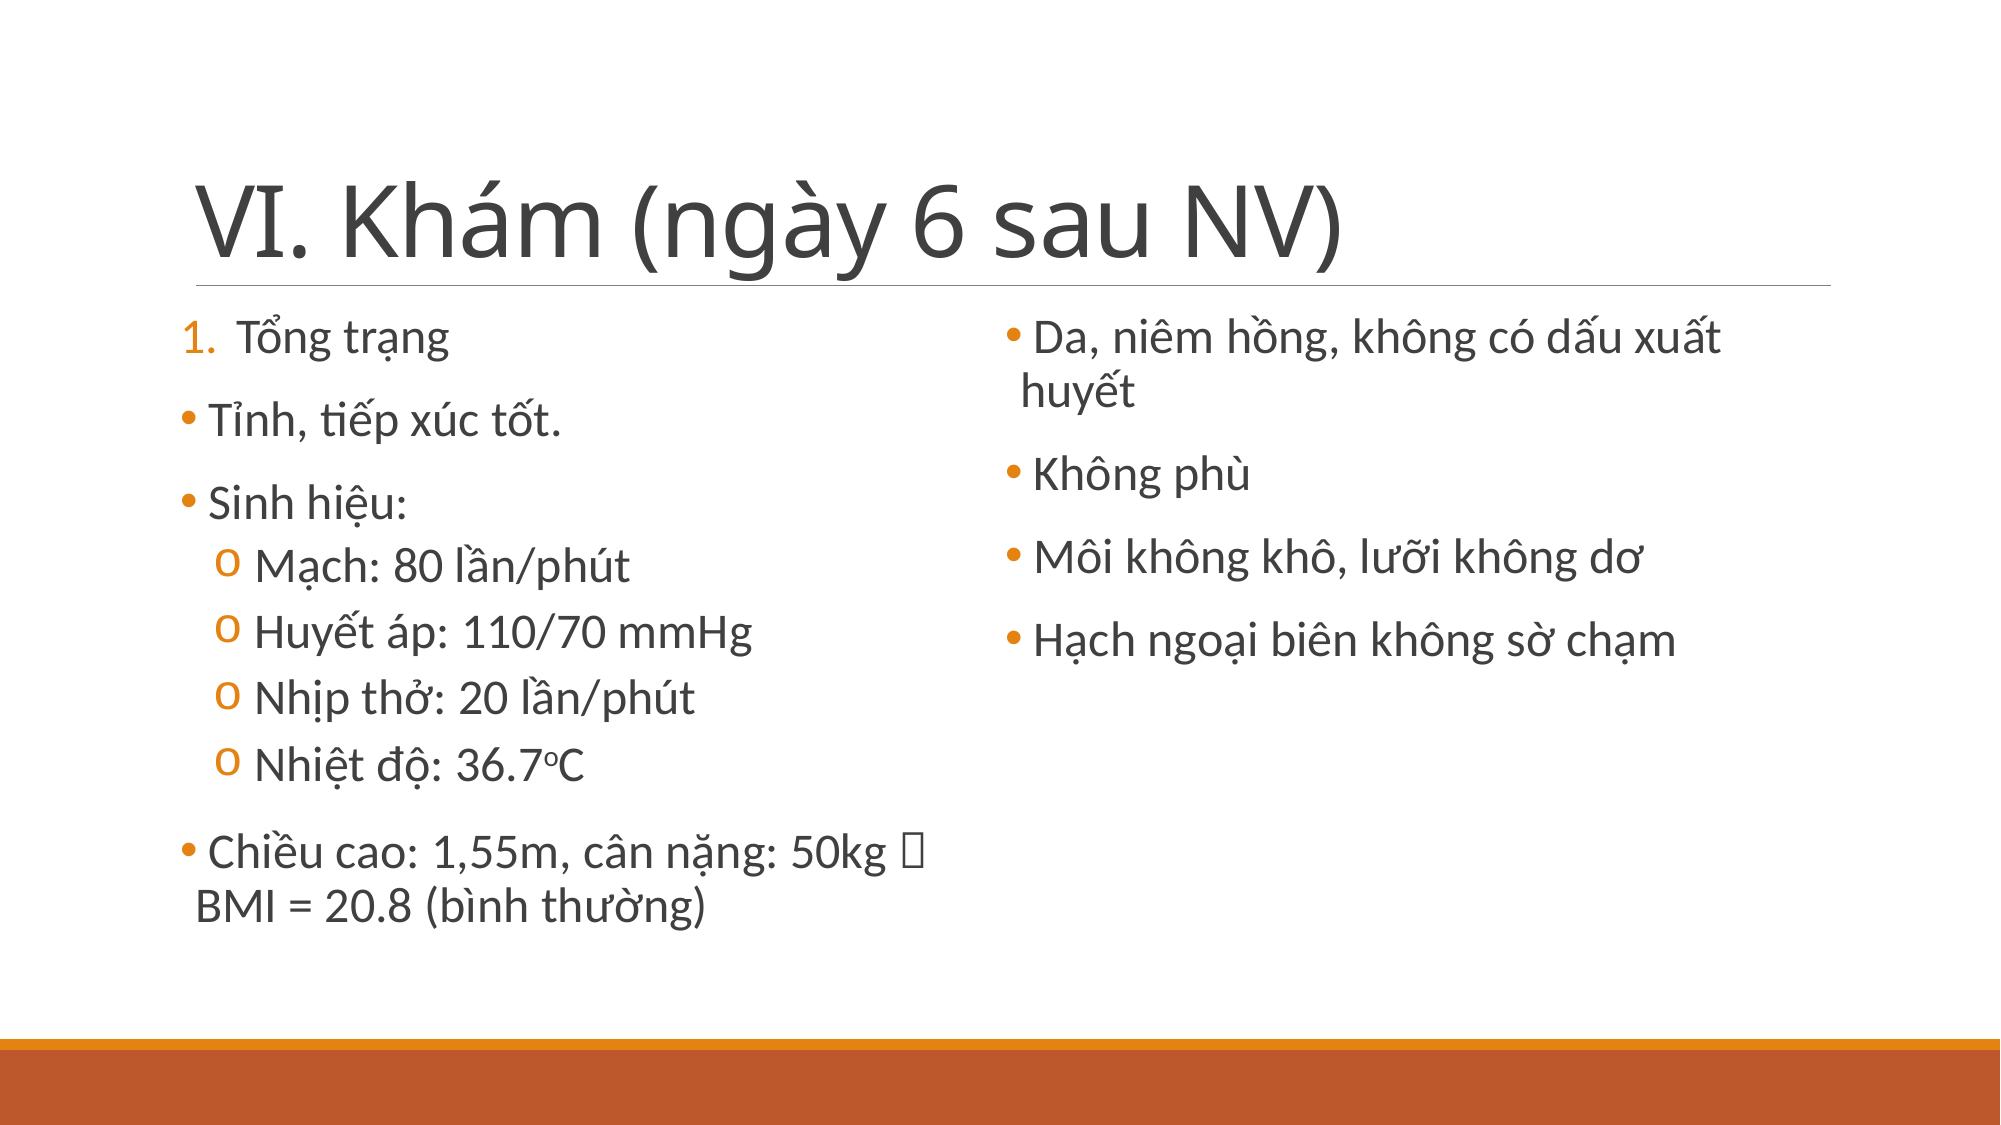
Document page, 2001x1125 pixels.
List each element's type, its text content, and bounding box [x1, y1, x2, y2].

title VI. Khám (ngày 6 sau NV) [180, 47, 1830, 285]
list Tổng trạng Tỉnh, tiếp xúc tốt. Sinh hiệu: Mạch: 80 lần/phút Huyết áp: 110/70 mmHg Nhịp thở: 20 lần/phút Nhiệt độ: 36.7oC Chiều cao: 1,55m, cân nặng: 50kg  BMI = 20.8 (bình thường) Da, niêm hồng, không có dấu xuất huyết Không phù Môi không khô, lưỡi không dơ Hạch ngoại biên không sờ chạm [180, 302, 1830, 963]
